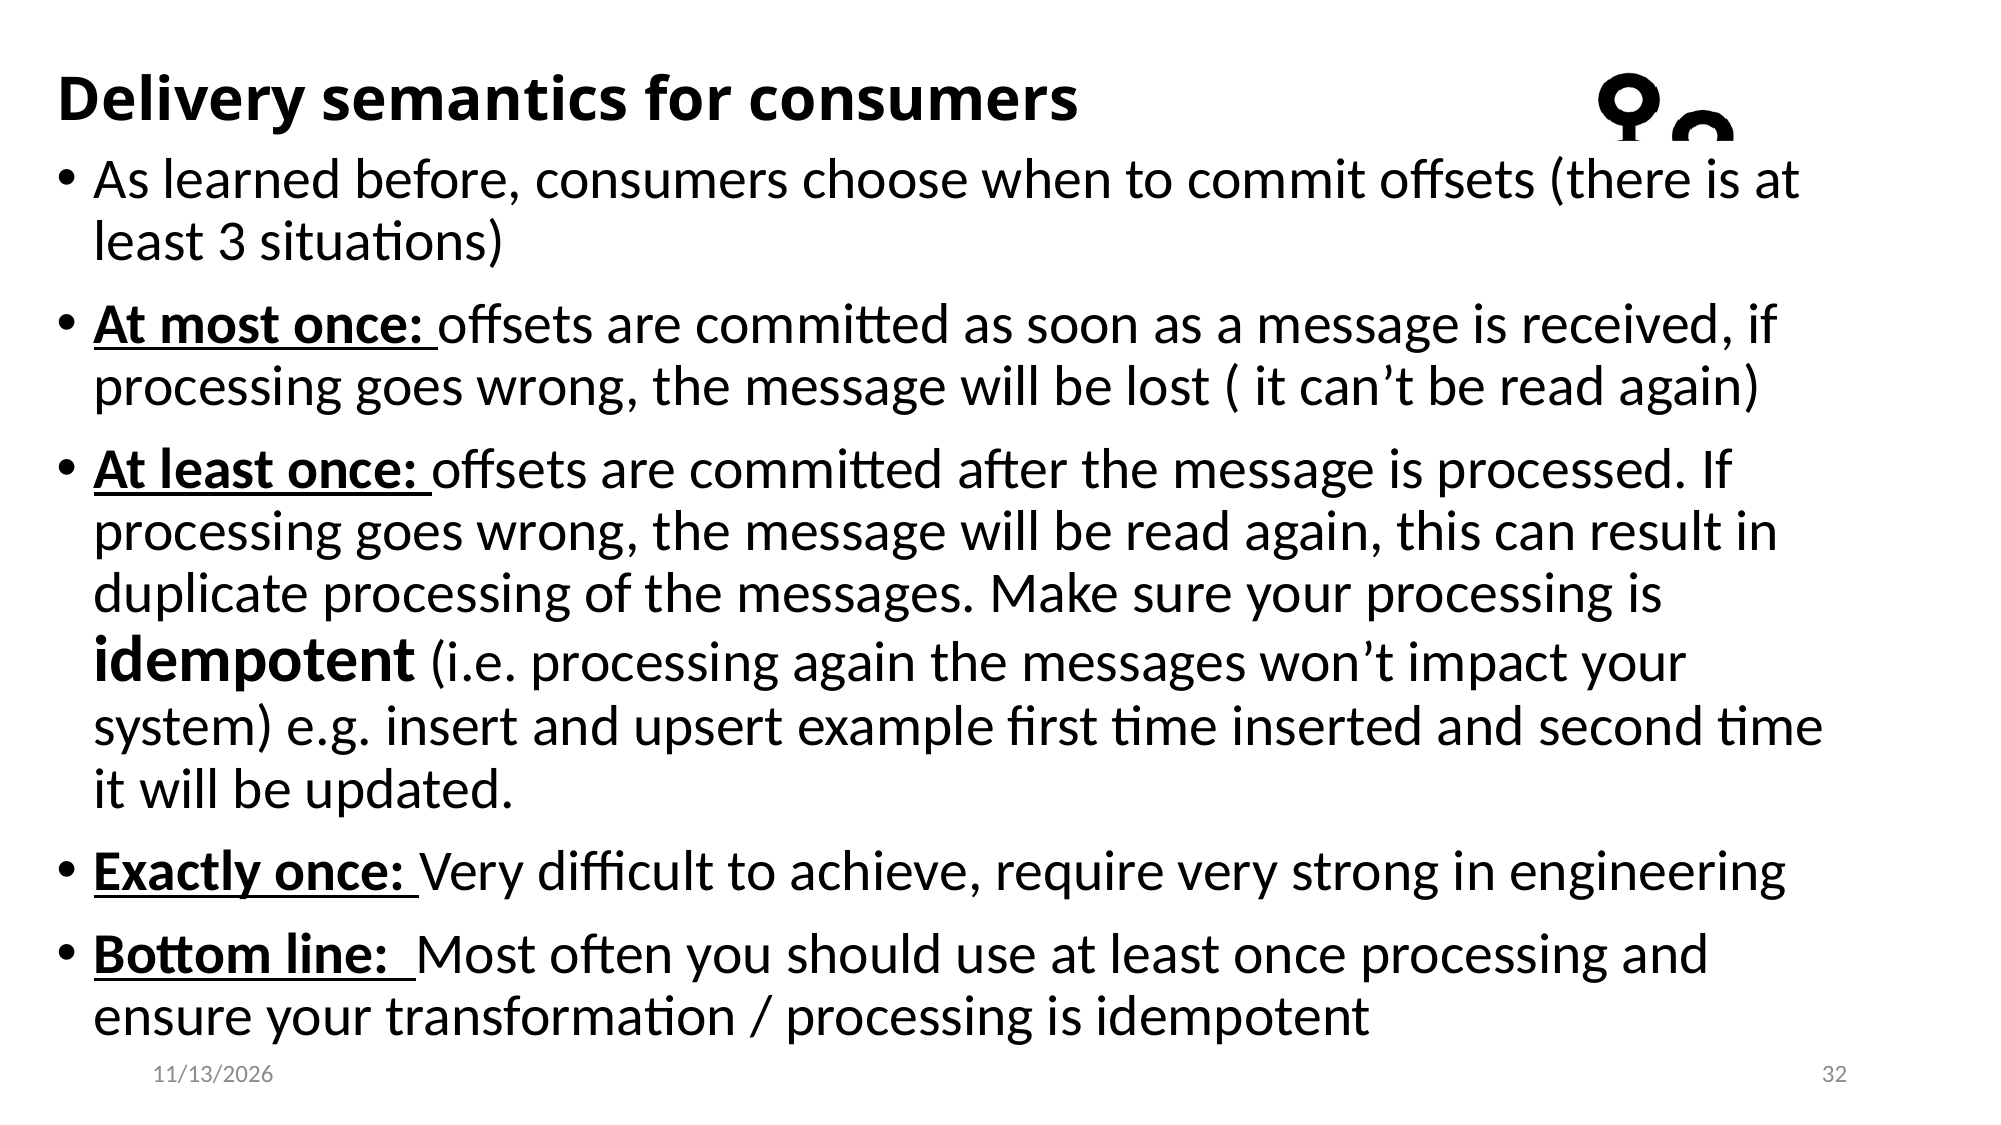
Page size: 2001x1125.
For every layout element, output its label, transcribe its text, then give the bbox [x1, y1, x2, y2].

list As learned before, consumers choose when to commit offsets (there is at least 3 situations) At most once: offsets are committed as soon as a message is received, if processing goes wrong, the message will be lost ( it can’t be read again) At least once: offsets are committed after the message is processed. If processing goes wrong, the message will be read again, this can result in duplicate processing of the messages. Make sure your processing is idempotent (i.e. processing again the messages won’t impact your system) e.g. insert and upsert example first time inserted and second time it will be updated. Exactly once: Very difficult to achieve, require very strong in engineering Bottom line: Most often you should use at least once processing and ensure your transformation / processing is idempotent [41, 140, 1863, 1058]
title Delivery semantics for consumers [41, 59, 1863, 140]
slide_number 32 [1412, 1042, 1863, 1103]
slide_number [137, 1042, 588, 1103]
